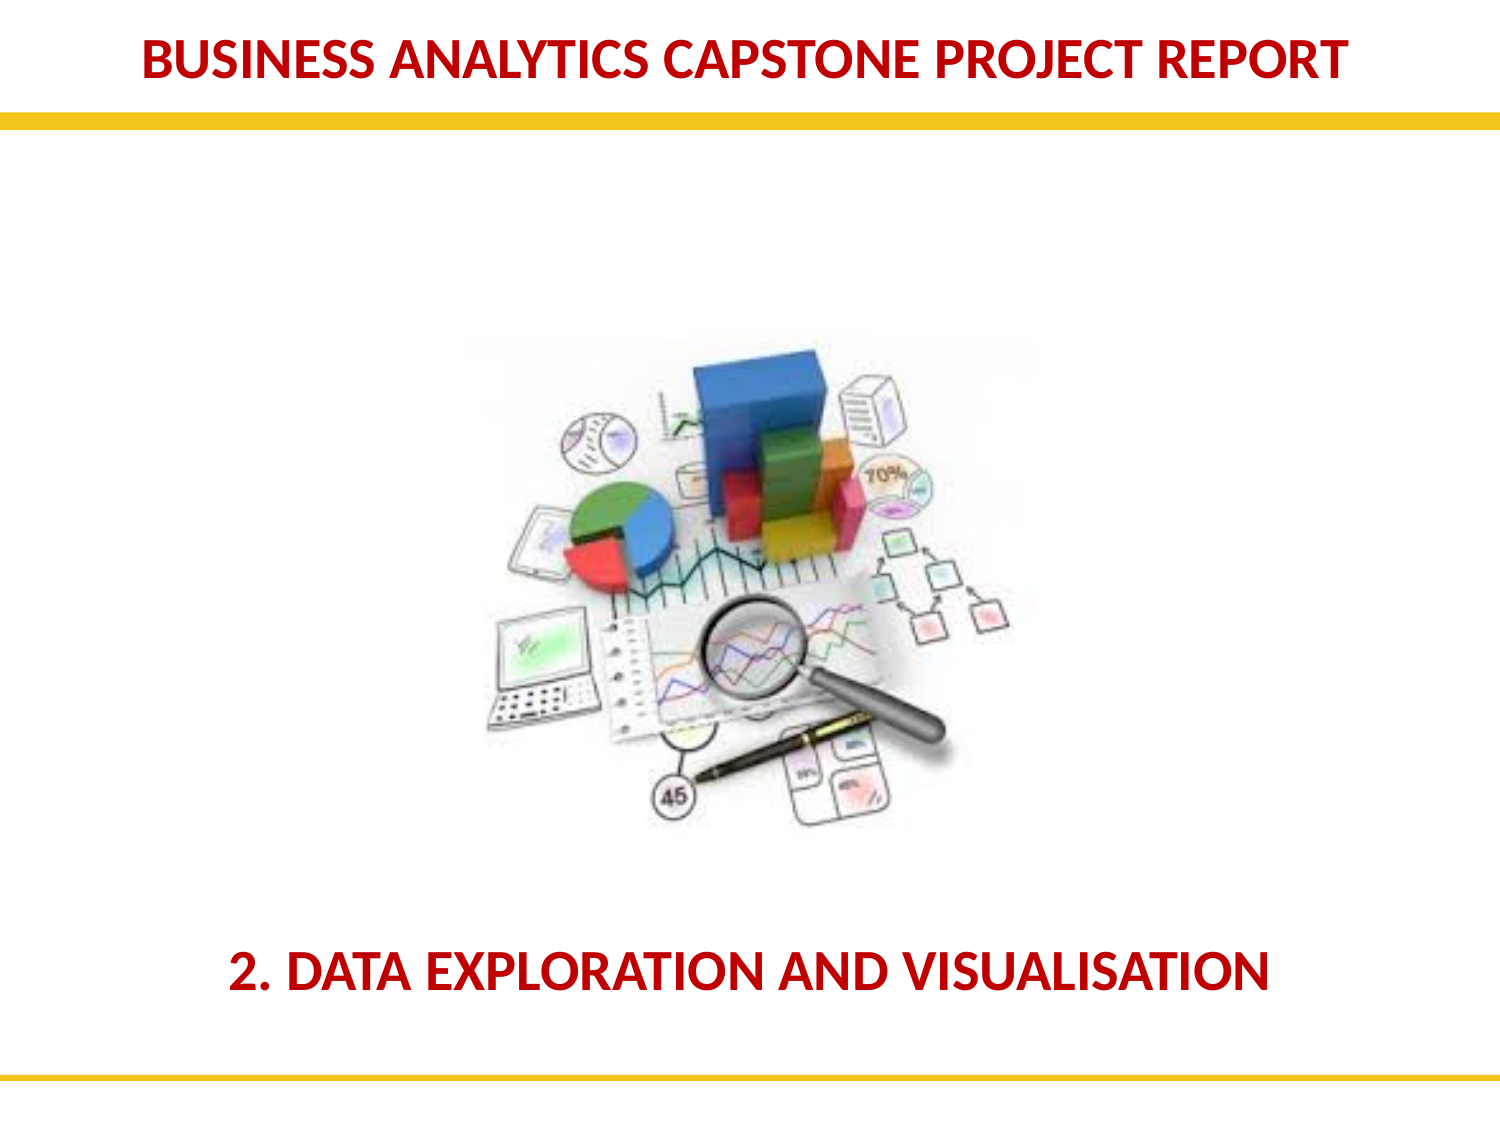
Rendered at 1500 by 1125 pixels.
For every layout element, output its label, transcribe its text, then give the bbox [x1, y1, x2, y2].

picture [465, 299, 1038, 872]
text_box [0, 110, 1500, 132]
text_box [0, 1073, 1500, 1083]
text_box 2. DATA EXPLORATION AND VISUALISATION [74, 924, 1425, 1010]
text_box BUSINESS ANALYTICS CAPSTONE PROJECT REPORT [126, 12, 1364, 98]
